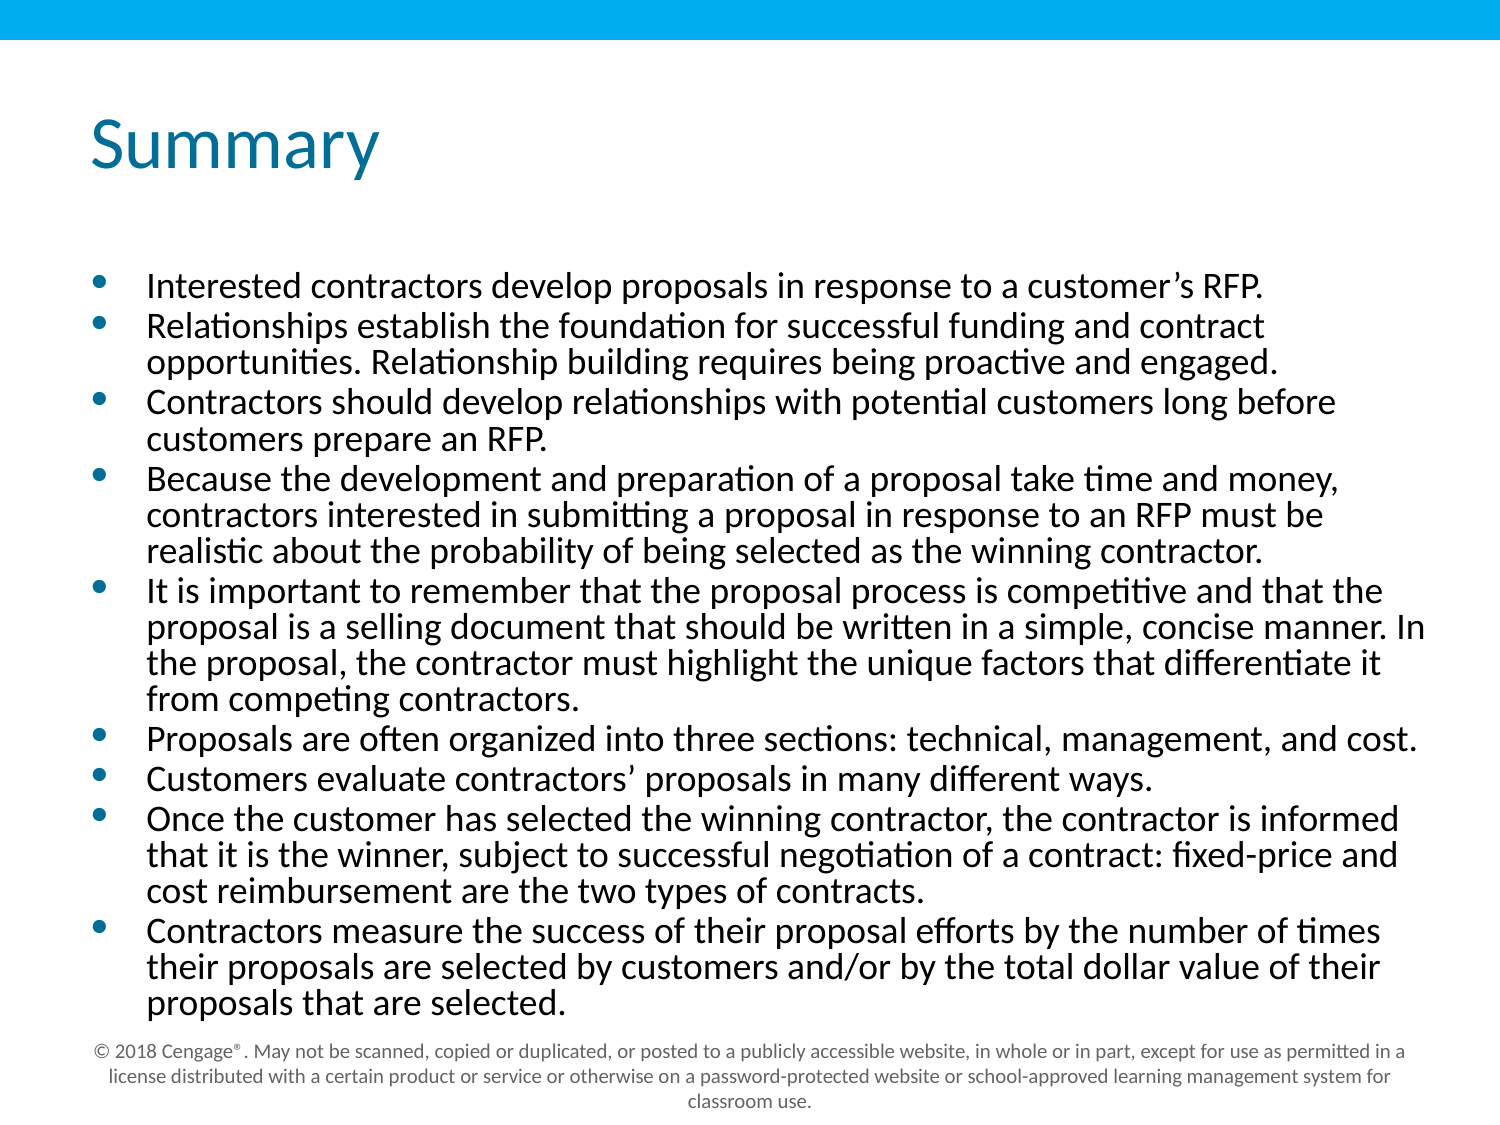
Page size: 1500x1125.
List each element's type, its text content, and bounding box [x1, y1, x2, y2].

title Summary [75, 45, 1425, 233]
list Interested contractors develop proposals in response to a customer’s RFP. Relationships establish the foundation for successful funding and contract opportunities. Relationship building requires being proactive and engaged. Contractors should develop relationships with potential customers long before customers prepare an RFP. Because the development and preparation of a proposal take time and money, contractors interested in submitting a proposal in response to an RFP must be realistic about the probability of being selected as the winning contractor. It is important to remember that the proposal process is competitive and that the proposal is a selling document that should be written in a simple, concise manner. In the proposal, the contractor must highlight the unique factors that differentiate it from competing contractors. Proposals are often organized into three sections: technical, management, and cost. Customers evaluate contractors’ proposals in many different ways. Once the customer has selected the winning contractor, the contractor is informed that it is the winner, subject to successful negotiation of a contract: fixed-price and cost reimbursement are the two types of contracts. Contractors measure the success of their proposal efforts by the number of times their proposals are selected by customers and/or by the total dollar value of their proposals that are selected. [75, 262, 1463, 1005]
